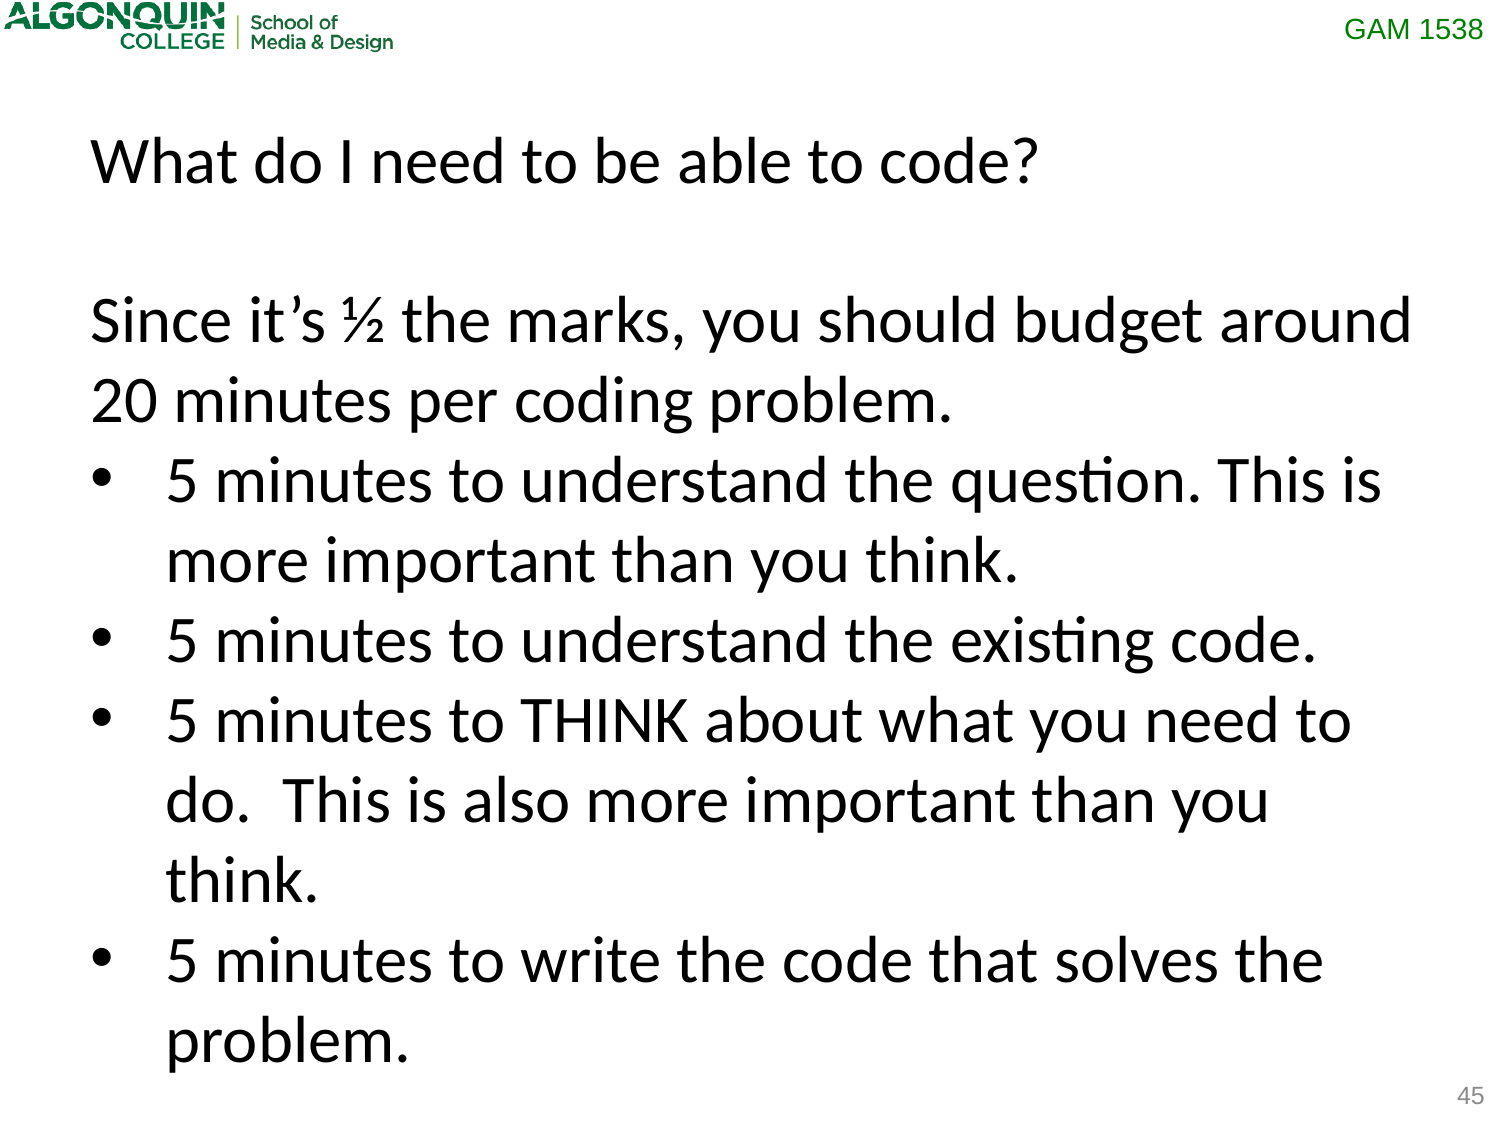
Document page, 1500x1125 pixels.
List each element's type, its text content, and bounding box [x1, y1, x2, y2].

slide_number 45 [1149, 1065, 1500, 1125]
picture [0, 0, 399, 54]
text_box What do I need to be able to code? Since it’s ½ the marks, you should budget around 20 minutes per coding problem. 5 minutes to understand the question. This is more important than you think. 5 minutes to understand the existing code. 5 minutes to THINK about what you need to do. This is also more important than you think. 5 minutes to write the code that solves the problem. [75, 109, 1434, 1084]
